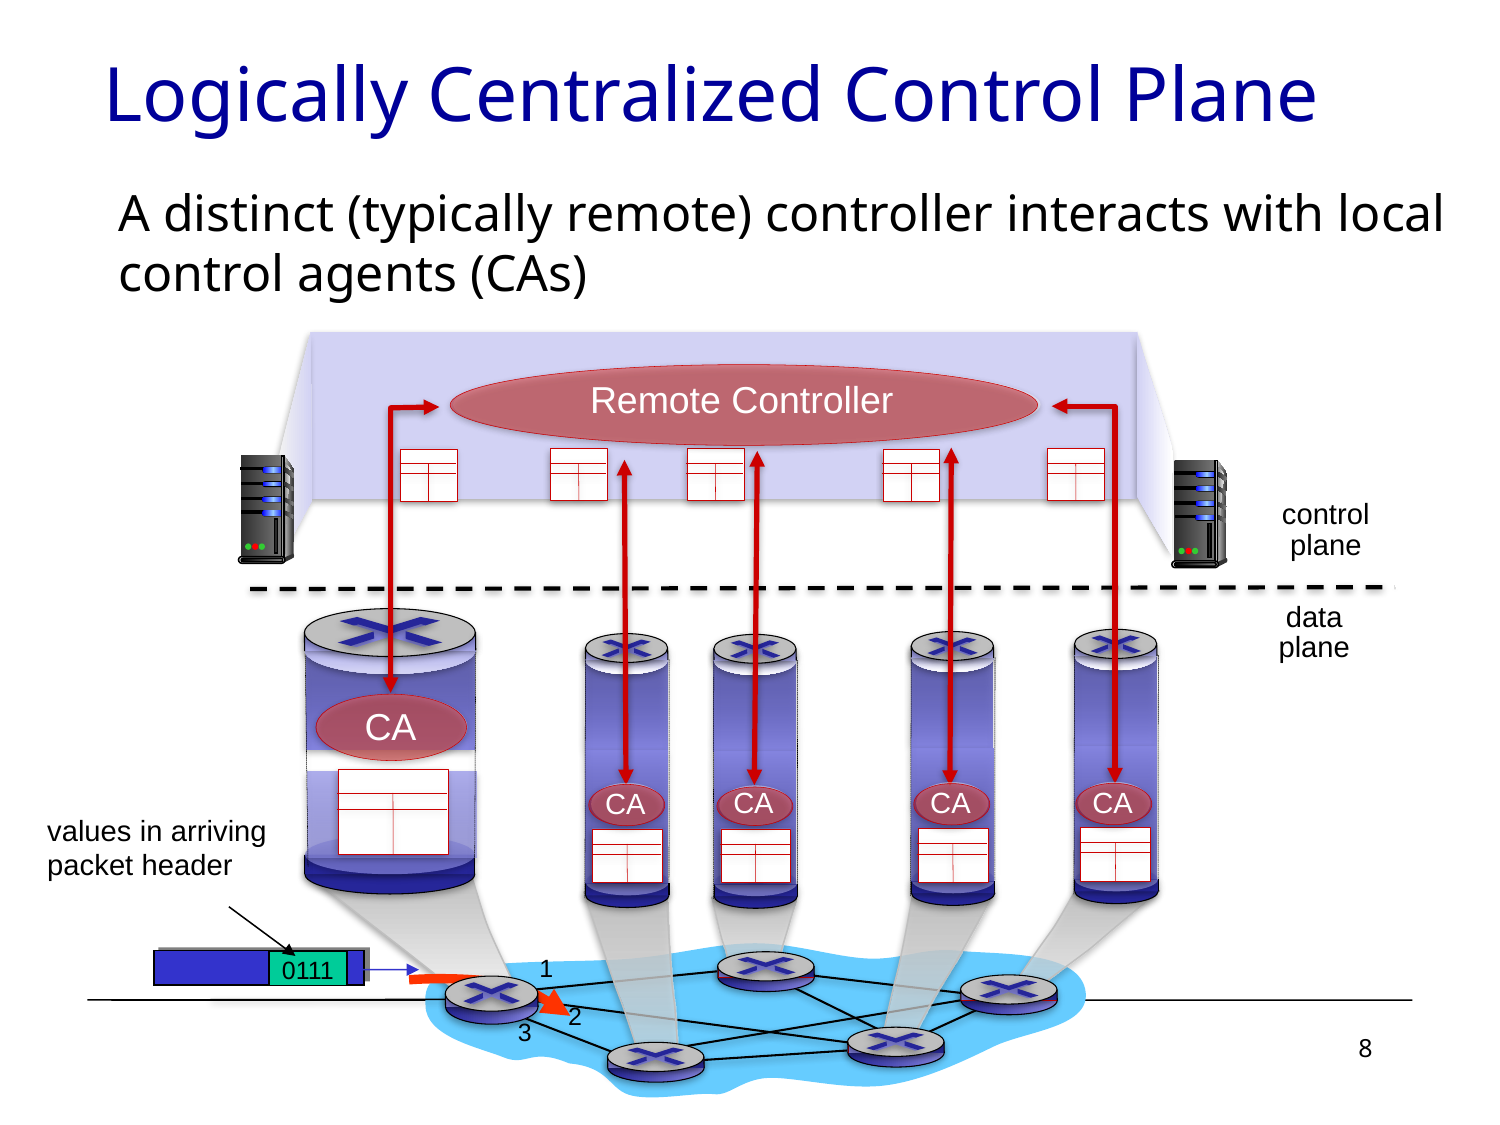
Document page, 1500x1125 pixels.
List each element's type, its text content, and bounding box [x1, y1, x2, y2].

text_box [315, 364, 1153, 830]
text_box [250, 492, 310, 673]
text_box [1156, 492, 1396, 673]
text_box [607, 1042, 705, 1083]
text_box [621, 1070, 925, 1098]
slide_number 8 [1074, 1024, 1388, 1101]
text_box Logically Centralized Control Plane [88, 38, 1335, 144]
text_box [336, 836, 1151, 884]
text_box A distinct (typically remote) controller interacts with local control agents (CAs) [103, 174, 1491, 310]
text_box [304, 608, 1160, 1059]
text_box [960, 974, 1058, 1016]
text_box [153, 906, 597, 1056]
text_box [717, 951, 815, 992]
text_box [847, 1027, 945, 1068]
text_box values in arriving packet header [32, 804, 299, 890]
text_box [238, 331, 1228, 568]
